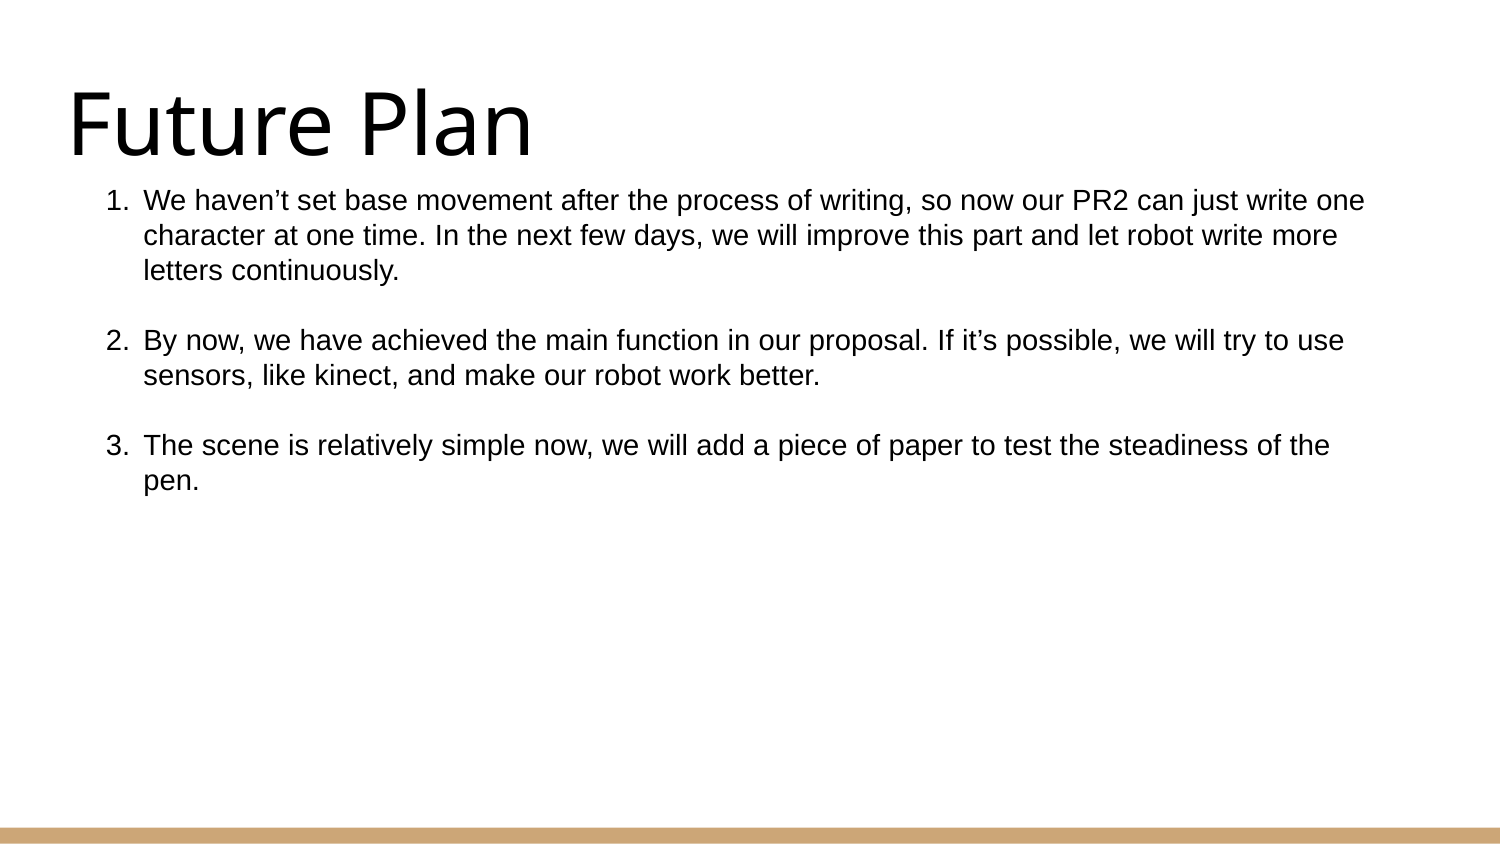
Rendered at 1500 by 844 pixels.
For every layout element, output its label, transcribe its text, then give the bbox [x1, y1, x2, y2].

text_box We haven’t set base movement after the process of writing, so now our PR2 can just write one character at one time. In the next few days, we will improve this part and let robot write more letters continuously. By now, we have achieved the main function in our proposal. If it’s possible, we will try to use sensors, like kinect, and make our robot work better. The scene is relatively simple now, we will add a piece of paper to test the steadiness of the pen. [53, 166, 1400, 780]
title Future Plan [51, 51, 1449, 189]
